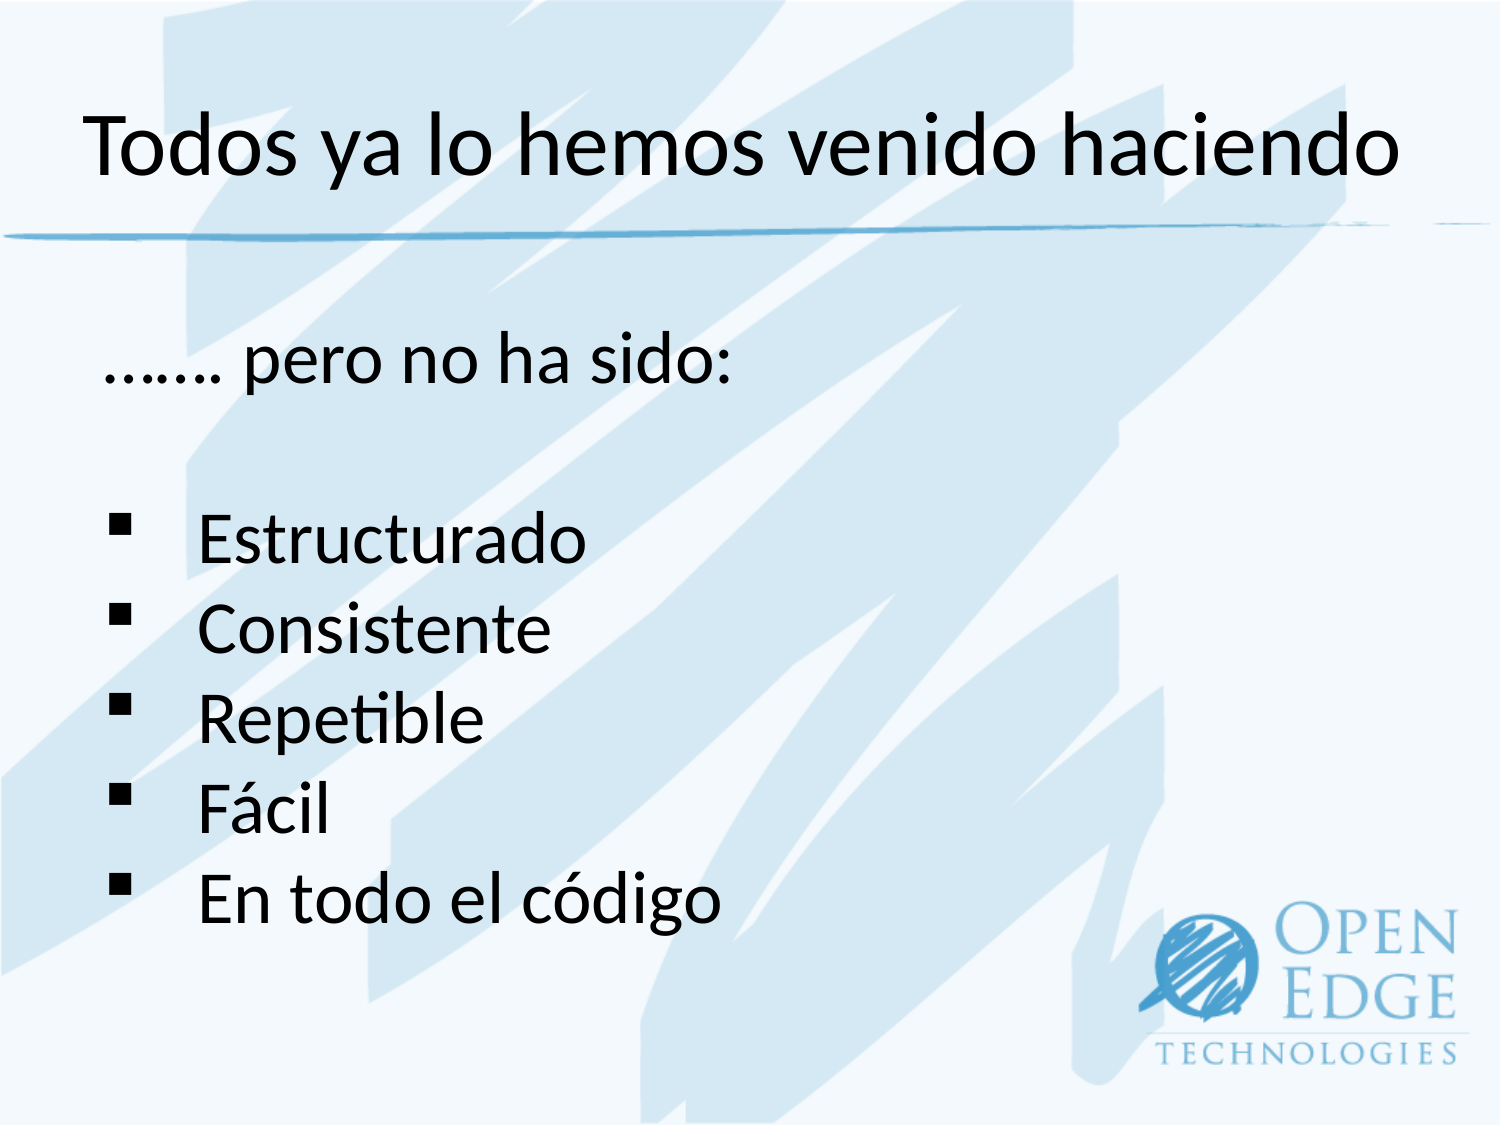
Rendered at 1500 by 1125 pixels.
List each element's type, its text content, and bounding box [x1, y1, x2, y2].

text_box ……. pero no ha sido: Estructurado Consistente Repetible Fácil En todo el código [88, 300, 1436, 946]
picture [0, 0, 1500, 1125]
title Todos ya lo hemos venido haciendo [67, 44, 1452, 233]
